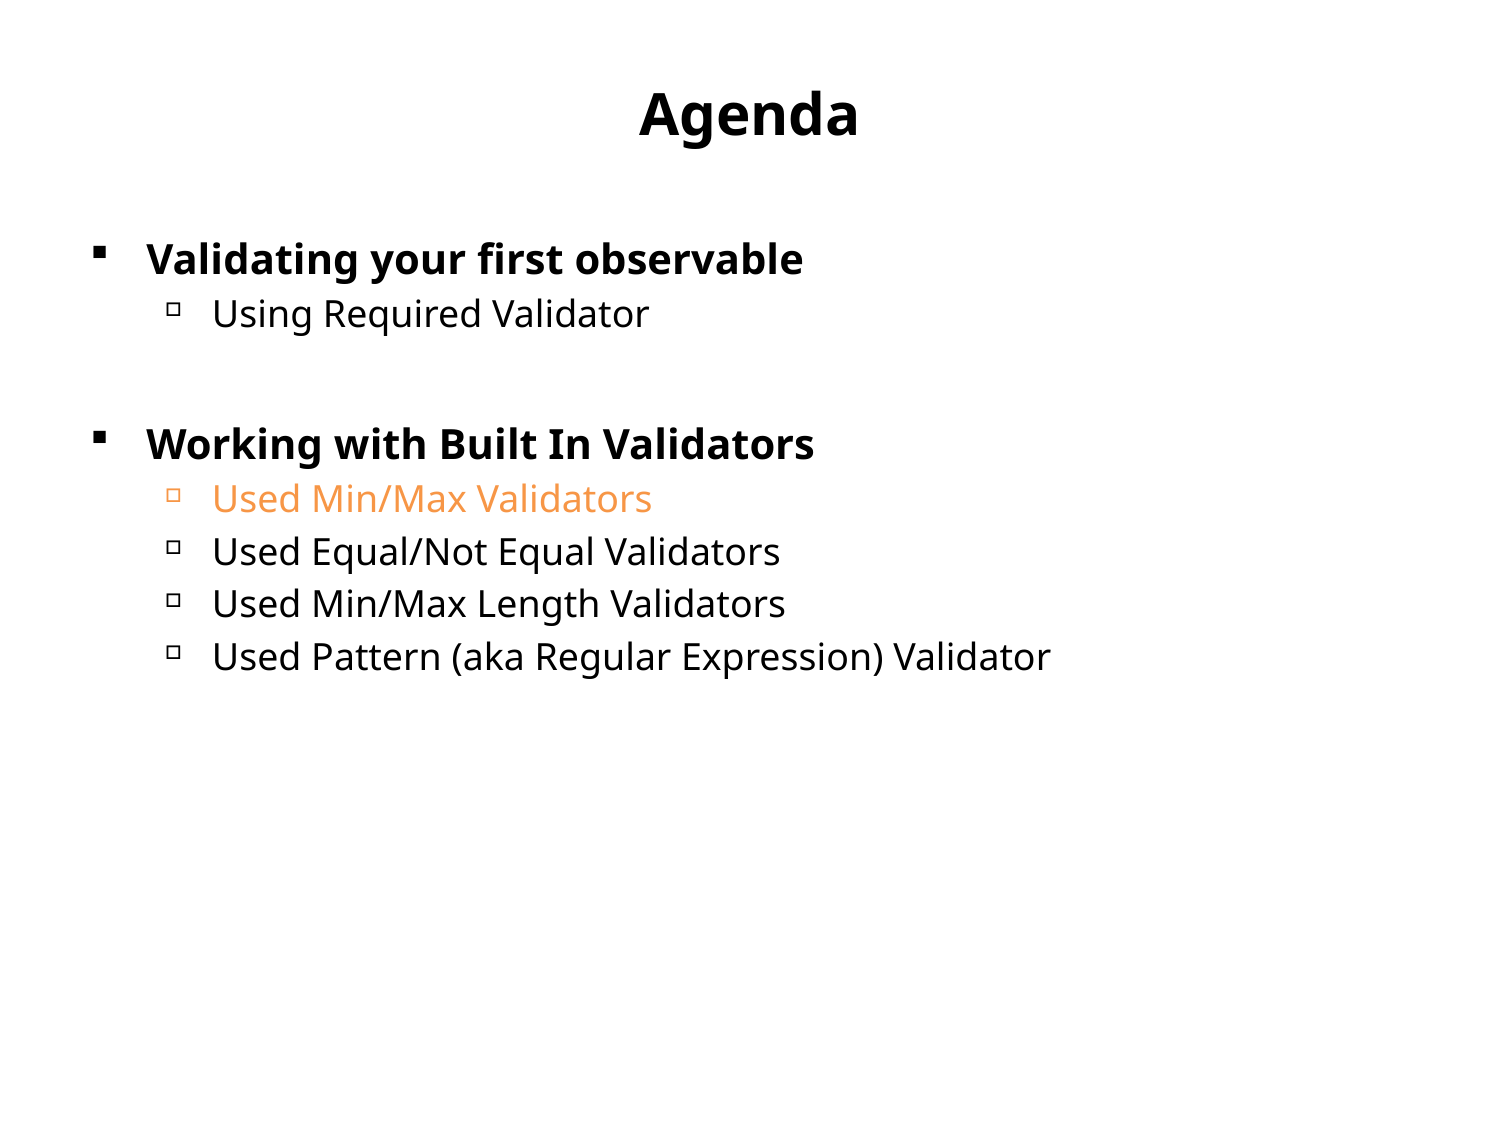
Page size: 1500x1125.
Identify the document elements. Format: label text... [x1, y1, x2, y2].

title Agenda [74, 49, 1426, 176]
list Validating your first observable Using Required Validator Working with Built In Validators Used Min/Max Validators Used Equal/Not Equal Validators Used Min/Max Length Validators Used Pattern (aka Regular Expression) Validator [74, 224, 1426, 963]
